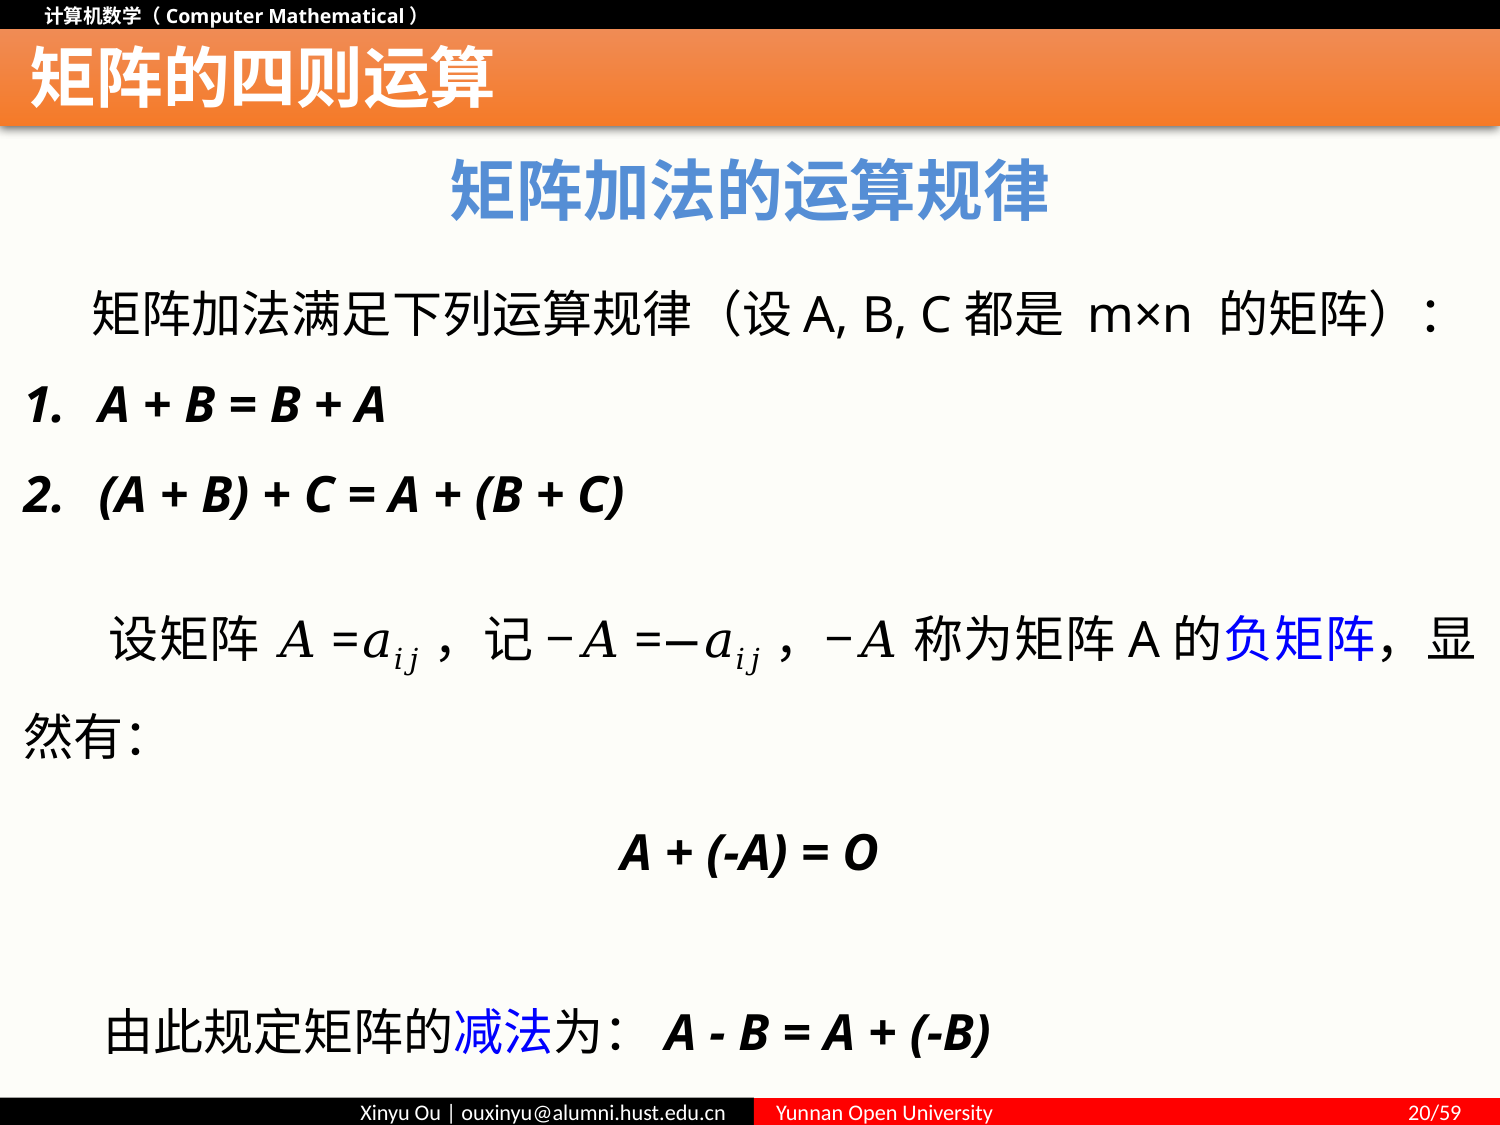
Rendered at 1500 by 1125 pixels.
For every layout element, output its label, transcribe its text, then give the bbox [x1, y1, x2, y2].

list 矩阵加法满足下列运算规律（设A, B, C都是 m×n 的矩阵）： A + B = B + A (A + B) + C = A + (B + C) 设矩阵 𝐴=𝑎𝑖𝑗，记 −𝐴=−𝑎𝑖𝑗，−𝐴 称为矩阵A的负矩阵，显然有： A + (-A) = O 由此规定矩阵的减法为：A - B = A + (-B) [0, 229, 1500, 979]
list 矩阵加法的运算规律 [0, 148, 1500, 229]
title 矩阵的四则运算 [0, 35, 1500, 117]
